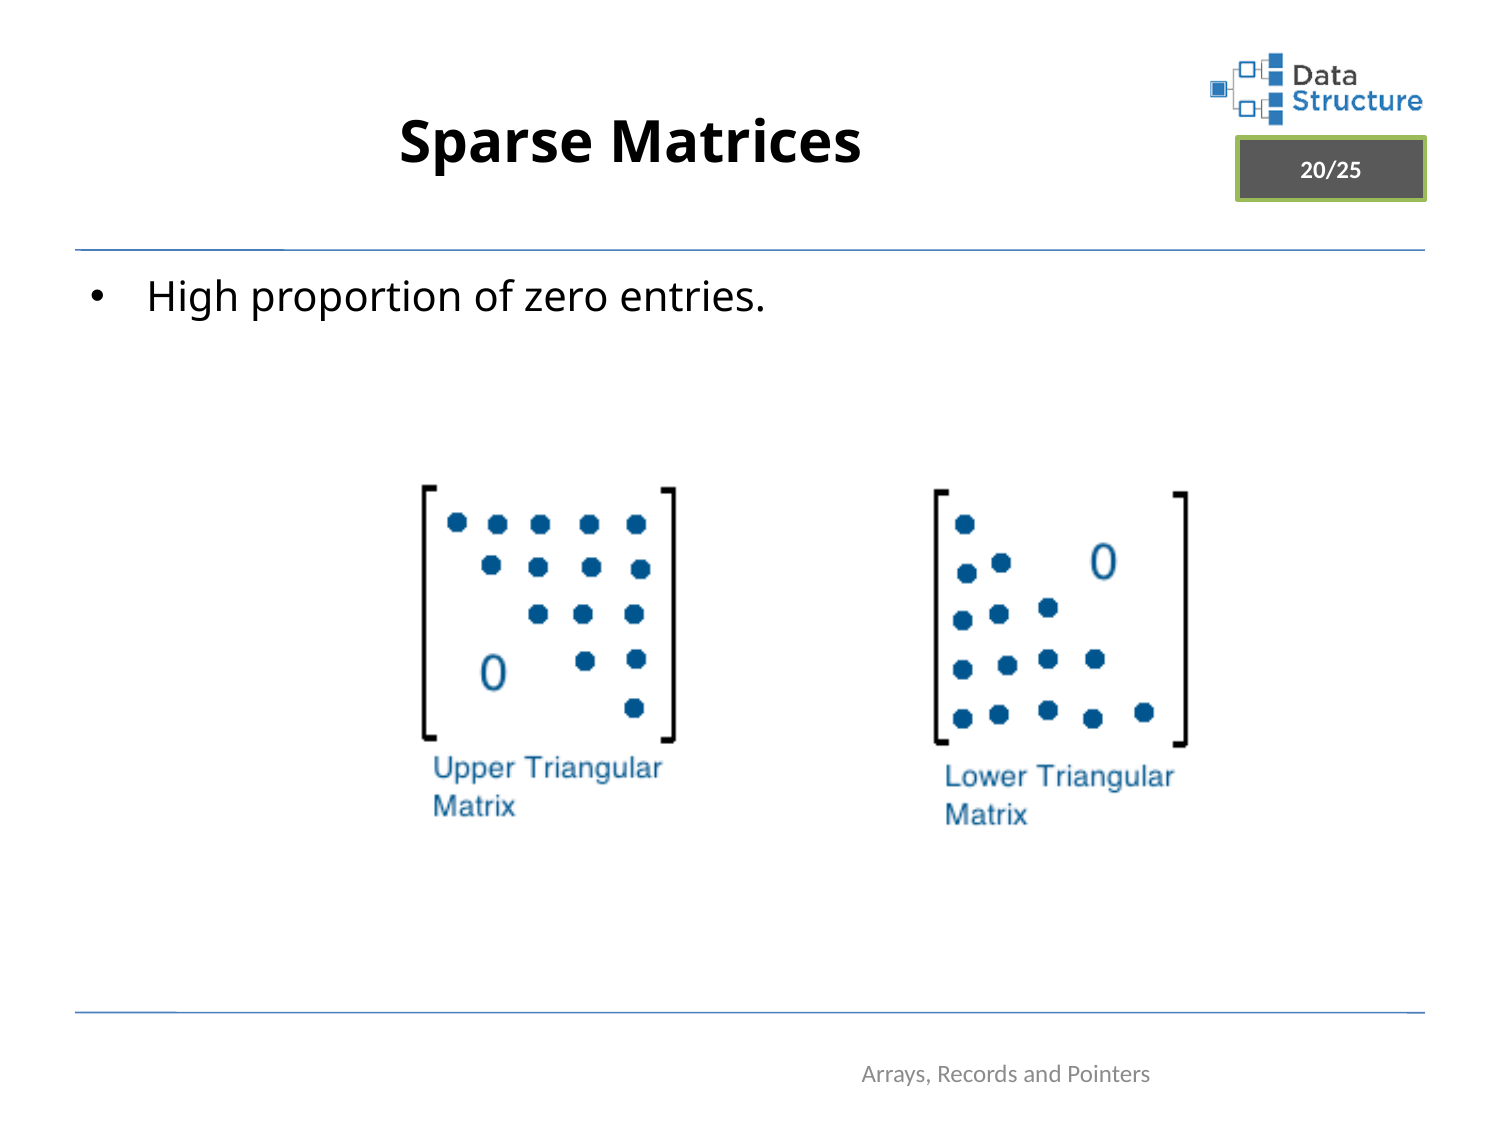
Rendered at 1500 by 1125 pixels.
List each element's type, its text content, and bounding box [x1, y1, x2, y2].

footer Arrays, Records and Pointers [787, 1042, 1225, 1103]
list High proportion of zero entries. [75, 262, 1425, 1005]
title Sparse Matrices [75, 45, 1188, 233]
picture [399, 462, 1215, 838]
picture [1206, 37, 1425, 138]
